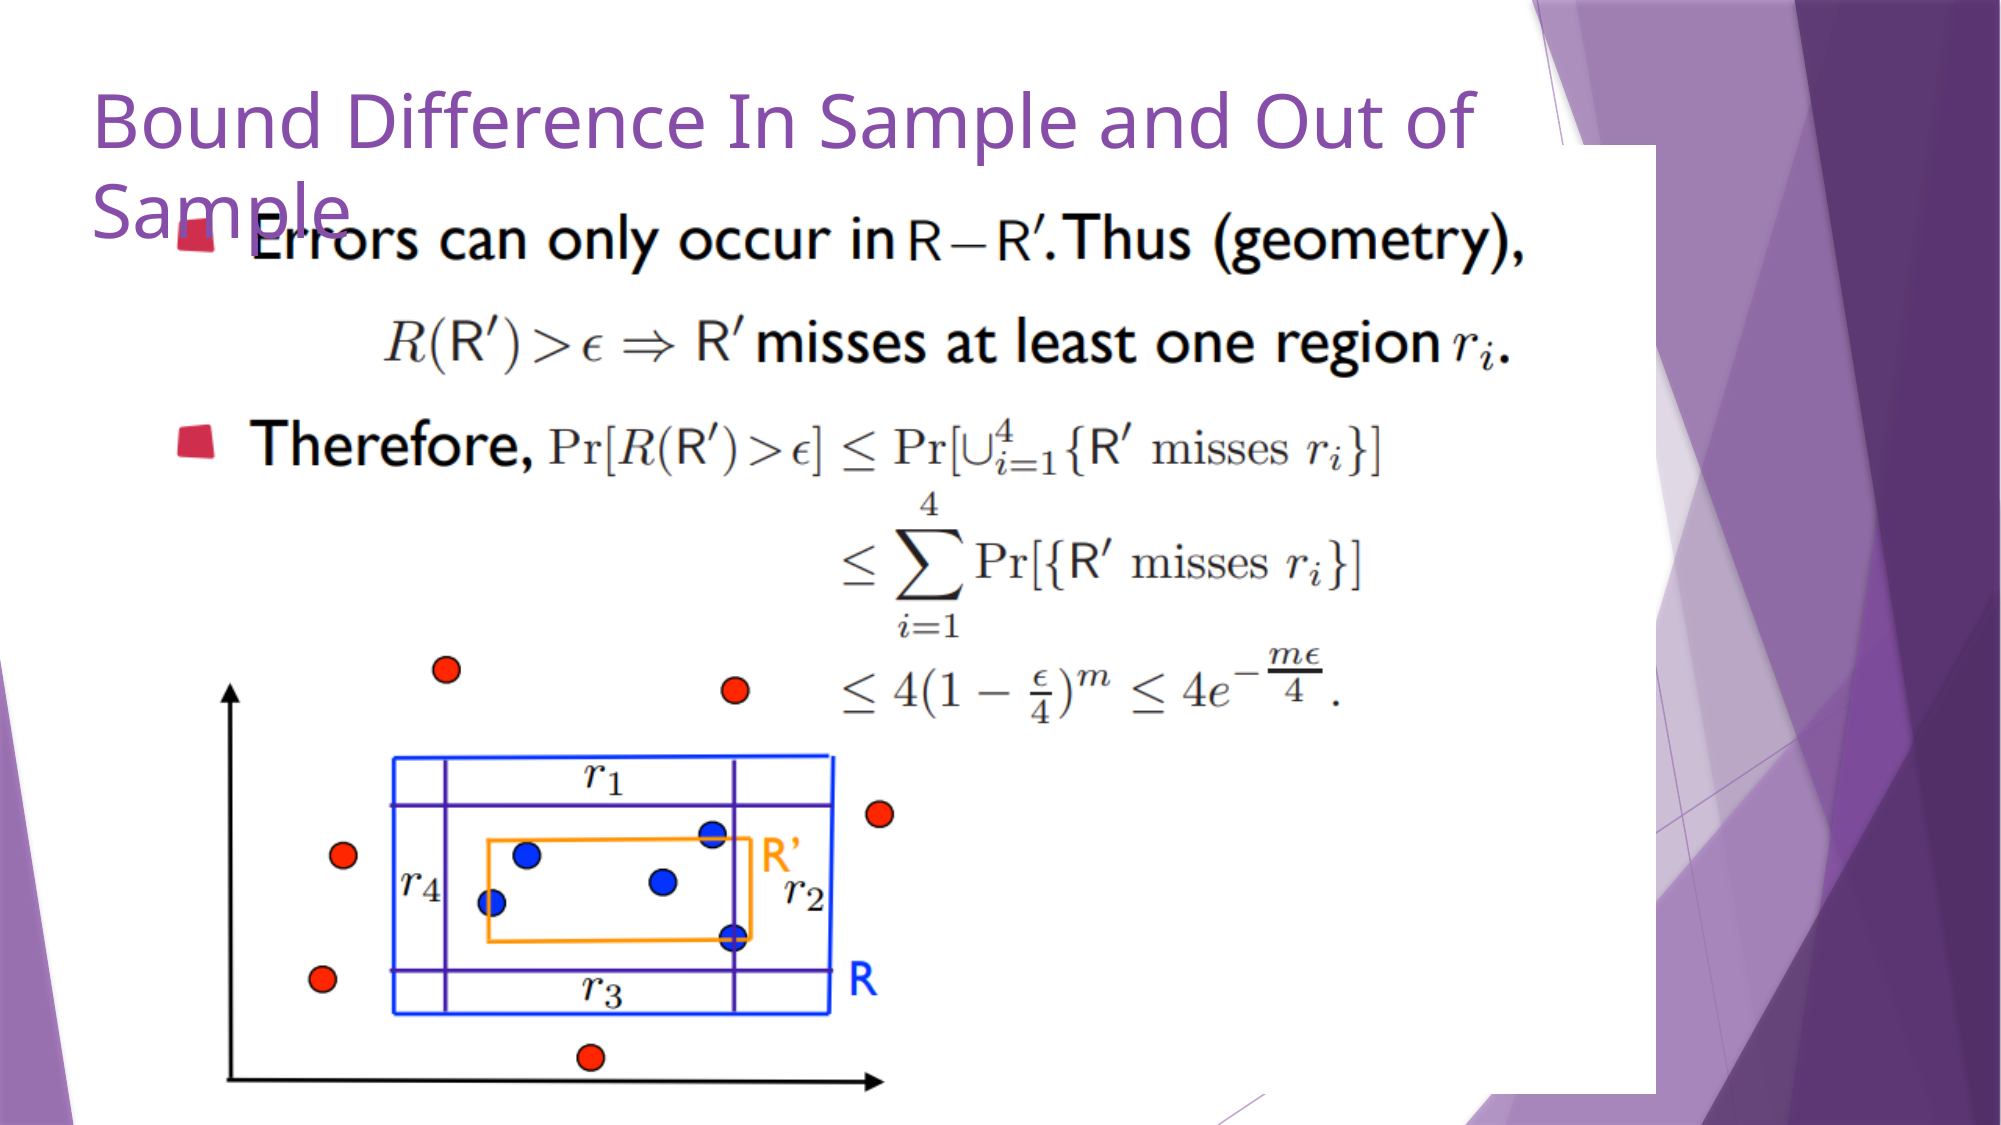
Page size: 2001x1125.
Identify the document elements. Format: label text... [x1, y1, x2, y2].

picture [142, 144, 1656, 1095]
title Bound Difference In Sample and Out of Sample [76, 65, 1722, 283]
